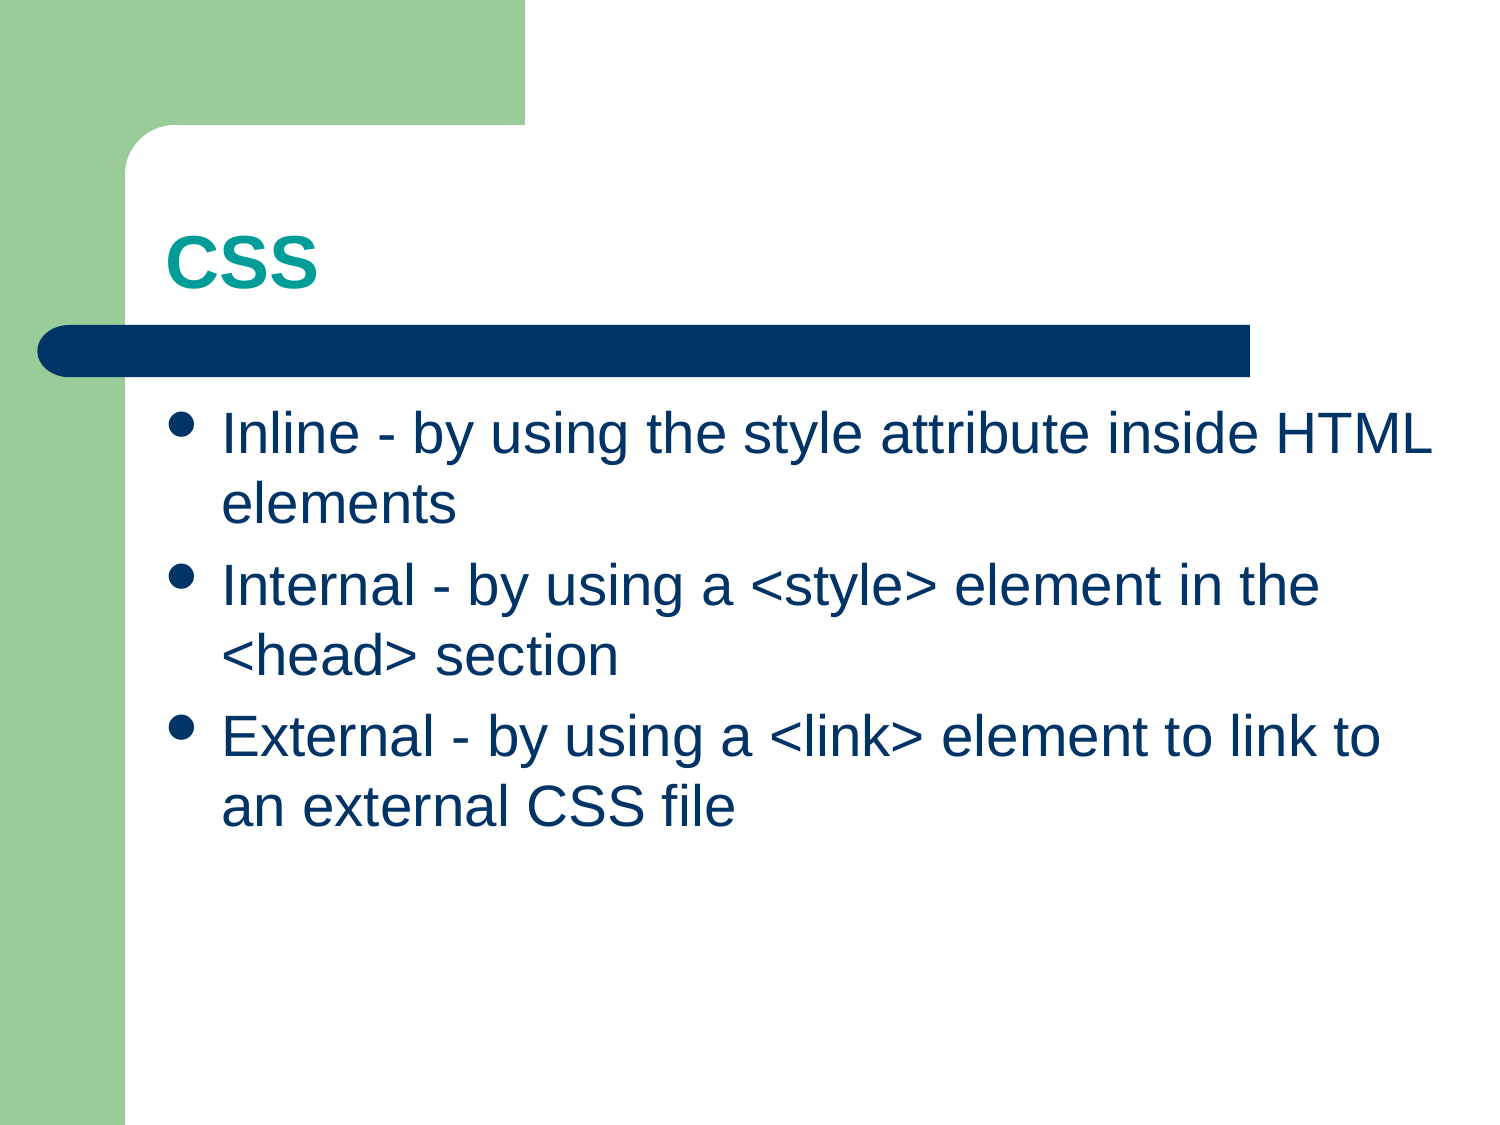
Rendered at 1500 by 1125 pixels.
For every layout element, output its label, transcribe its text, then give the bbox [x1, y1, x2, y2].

title CSS [150, 125, 1463, 313]
list Inline - by using the style attribute inside HTML elements Internal - by using a <style> element in the <head> section External - by using a <link> element to link to an external CSS file [150, 387, 1463, 1000]
